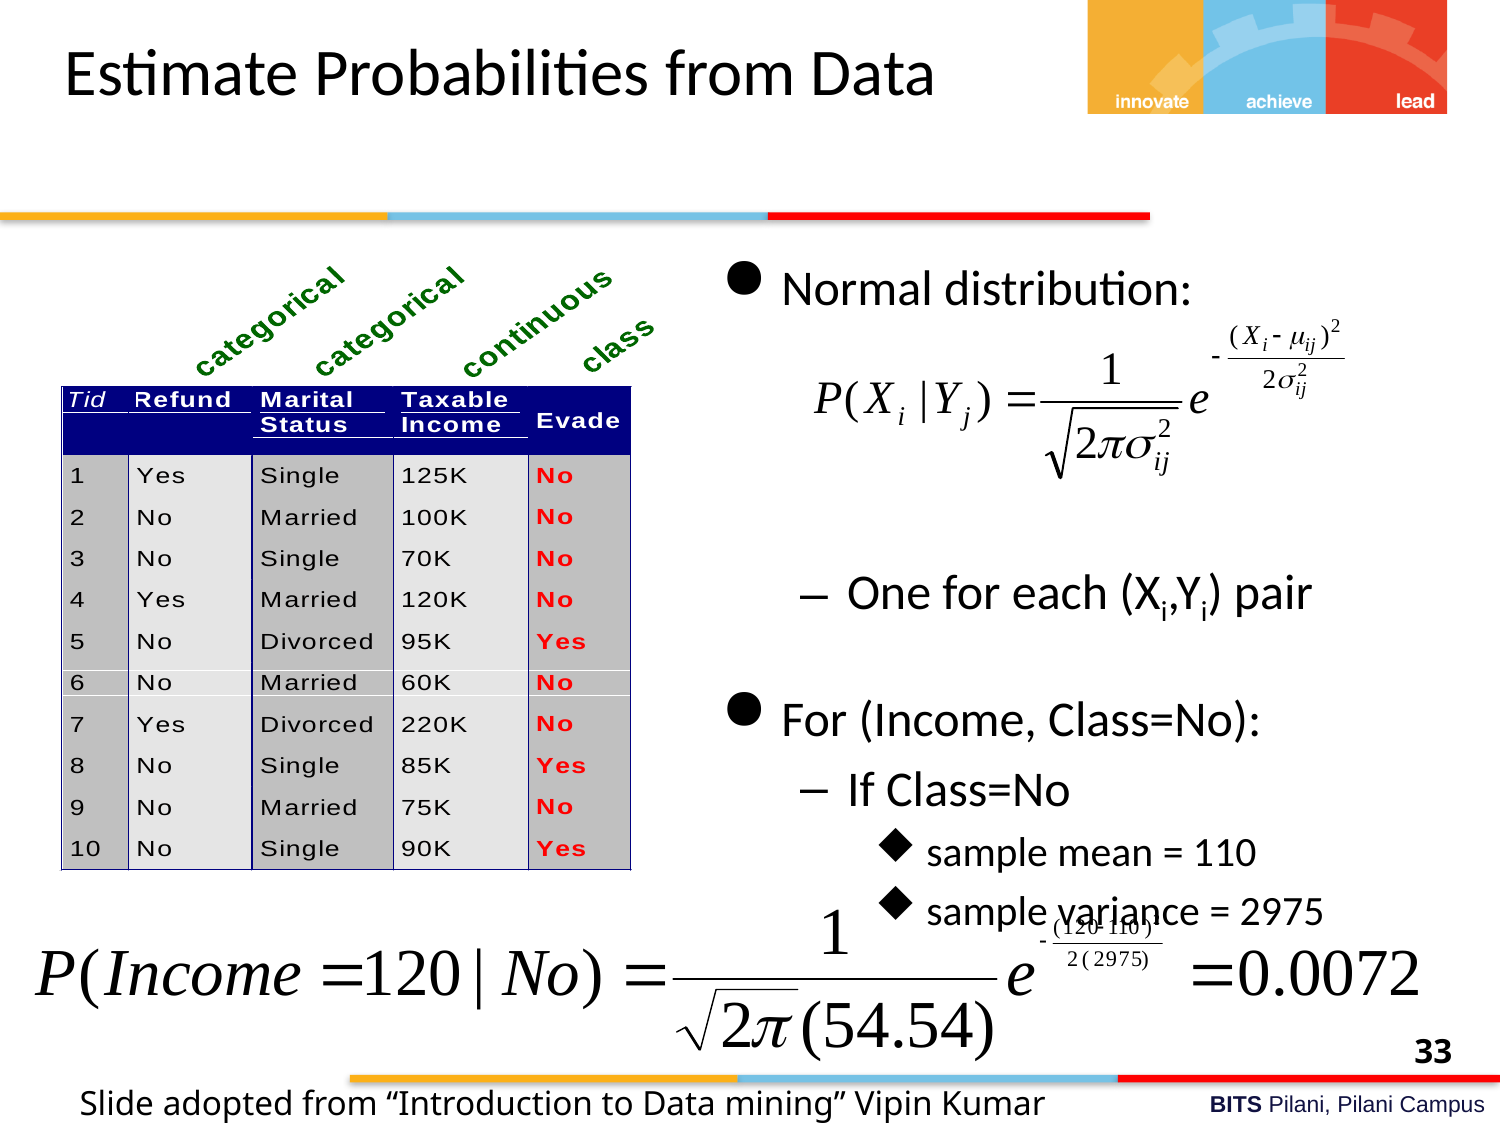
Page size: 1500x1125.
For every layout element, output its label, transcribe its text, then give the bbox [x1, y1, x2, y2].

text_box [28, 894, 1427, 1069]
slide_number 33 [1430, 1023, 1500, 1072]
text_box Slide adopted from “Introduction to Data mining” Vipin Kumar [64, 1077, 1081, 1125]
list Normal distribution: One for each (Xi,Yi) pair For (Income, Class=No): If Class=No sample mean = 110 sample variance = 2975 [710, 248, 1436, 1023]
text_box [47, 248, 686, 889]
title Estimate Probabilities from Data [50, 24, 1475, 113]
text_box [805, 309, 1356, 488]
list Normal distribution: One for each (Xi,Yi) pair For (Income, Class=No): If Class=No sample mean = 110 sample variance = 2975 [1081, 1072, 1436, 1099]
picture [1087, 0, 1448, 24]
